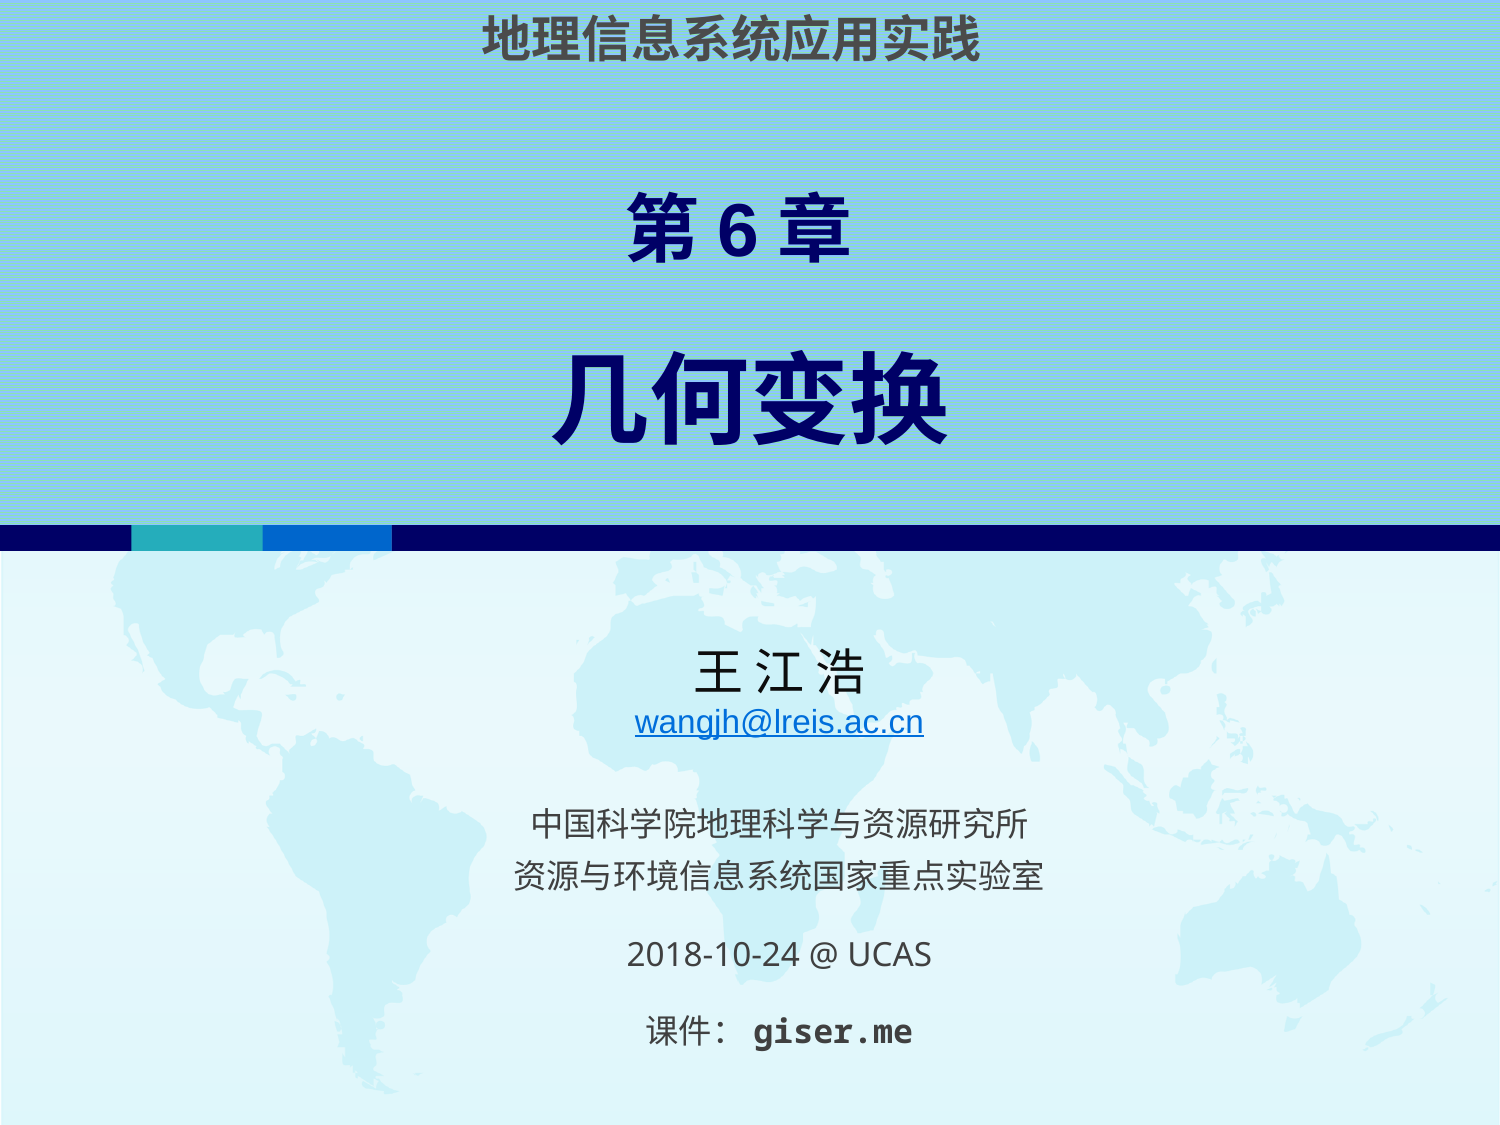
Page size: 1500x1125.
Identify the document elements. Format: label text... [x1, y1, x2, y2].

text_box 地理信息系统应用实践 [466, 0, 1034, 75]
picture [0, 551, 1500, 1125]
subtitle 王 江 浩 wangjh@lreis.ac.cn 中国科学院地理科学与资源研究所 资源与环境信息系统国家重点实验室 2018-10-24 @ UCAS 课件：giser.me [111, 632, 1448, 1113]
title 第6章 几何变换 [0, 155, 1500, 398]
